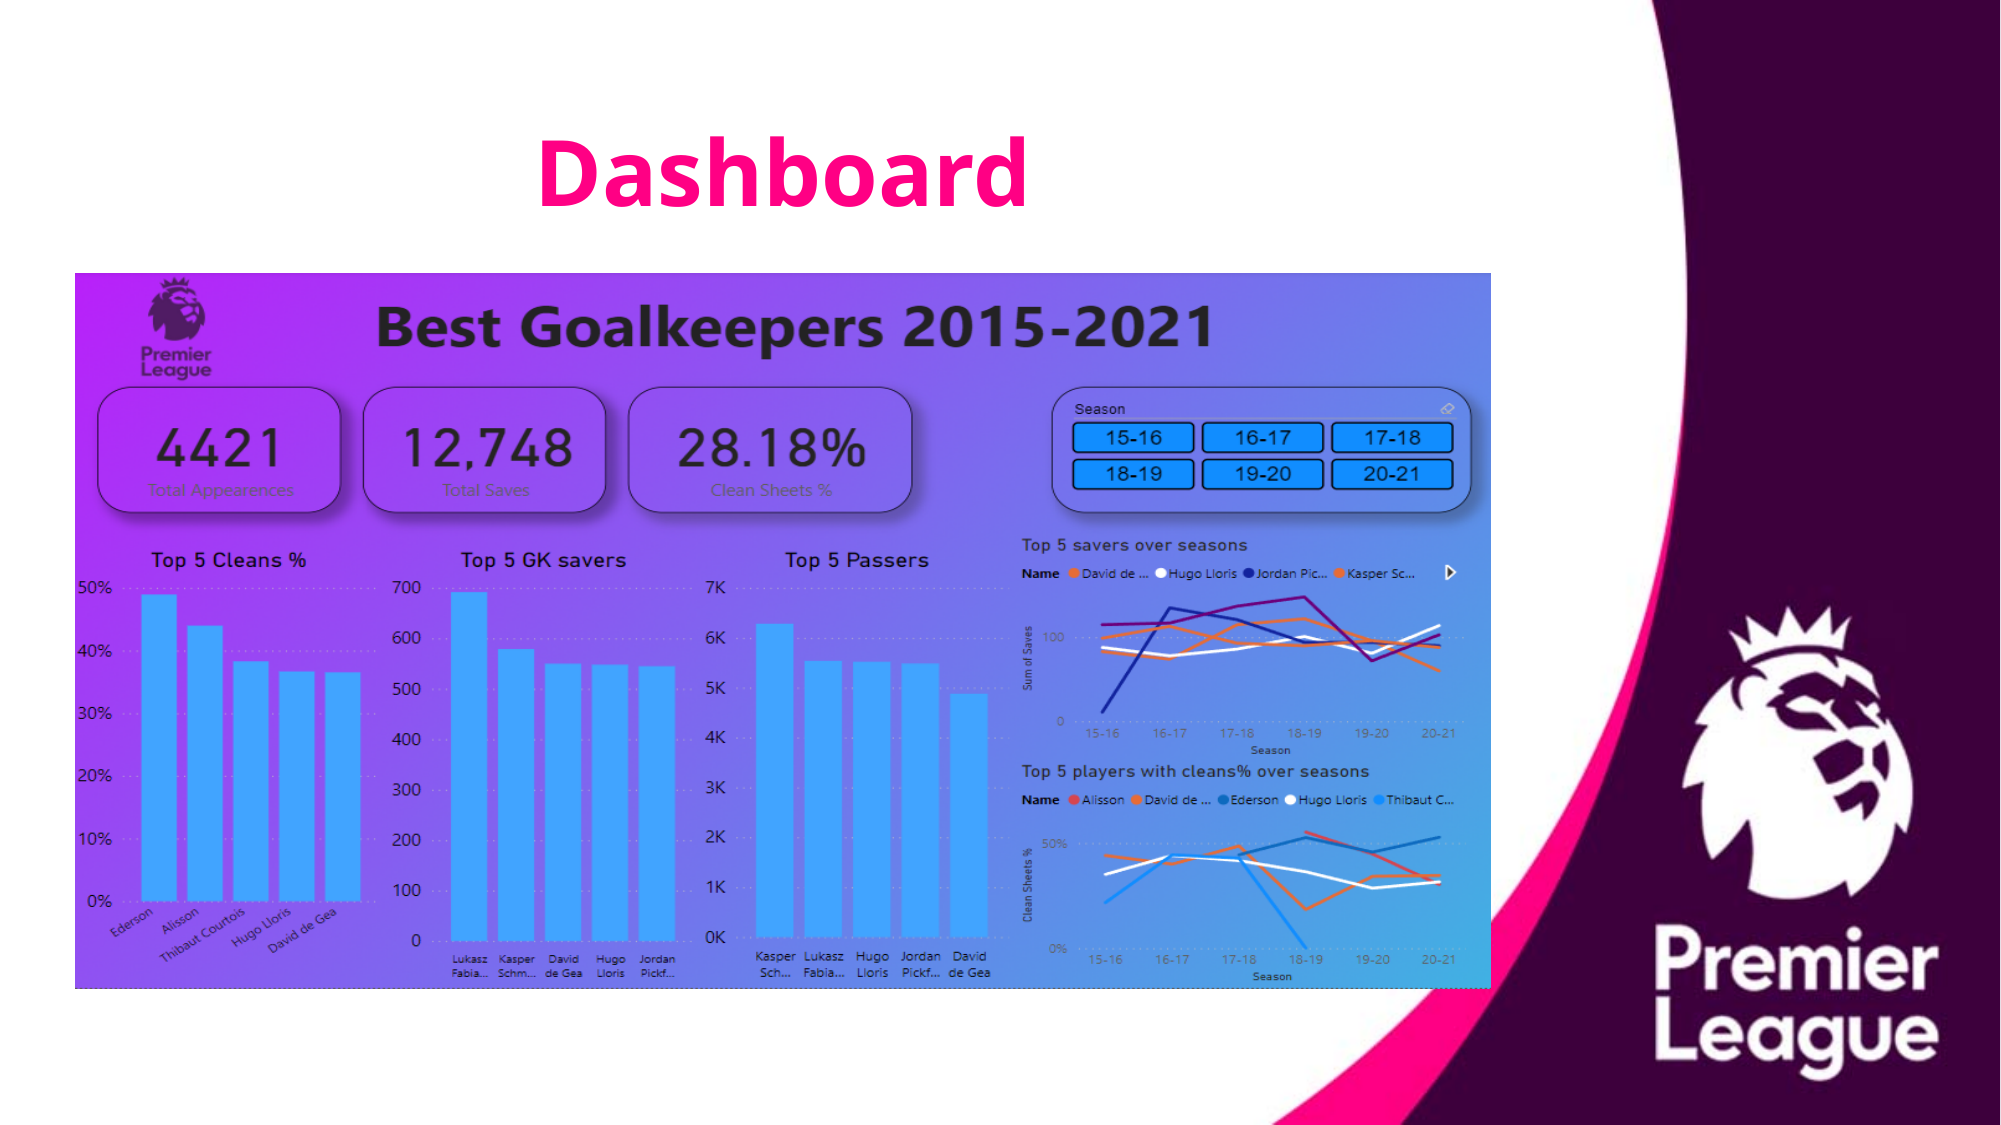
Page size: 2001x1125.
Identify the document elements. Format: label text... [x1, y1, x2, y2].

picture [0, 0, 2001, 1125]
title Dashboard [75, 68, 1491, 273]
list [75, 273, 1491, 989]
